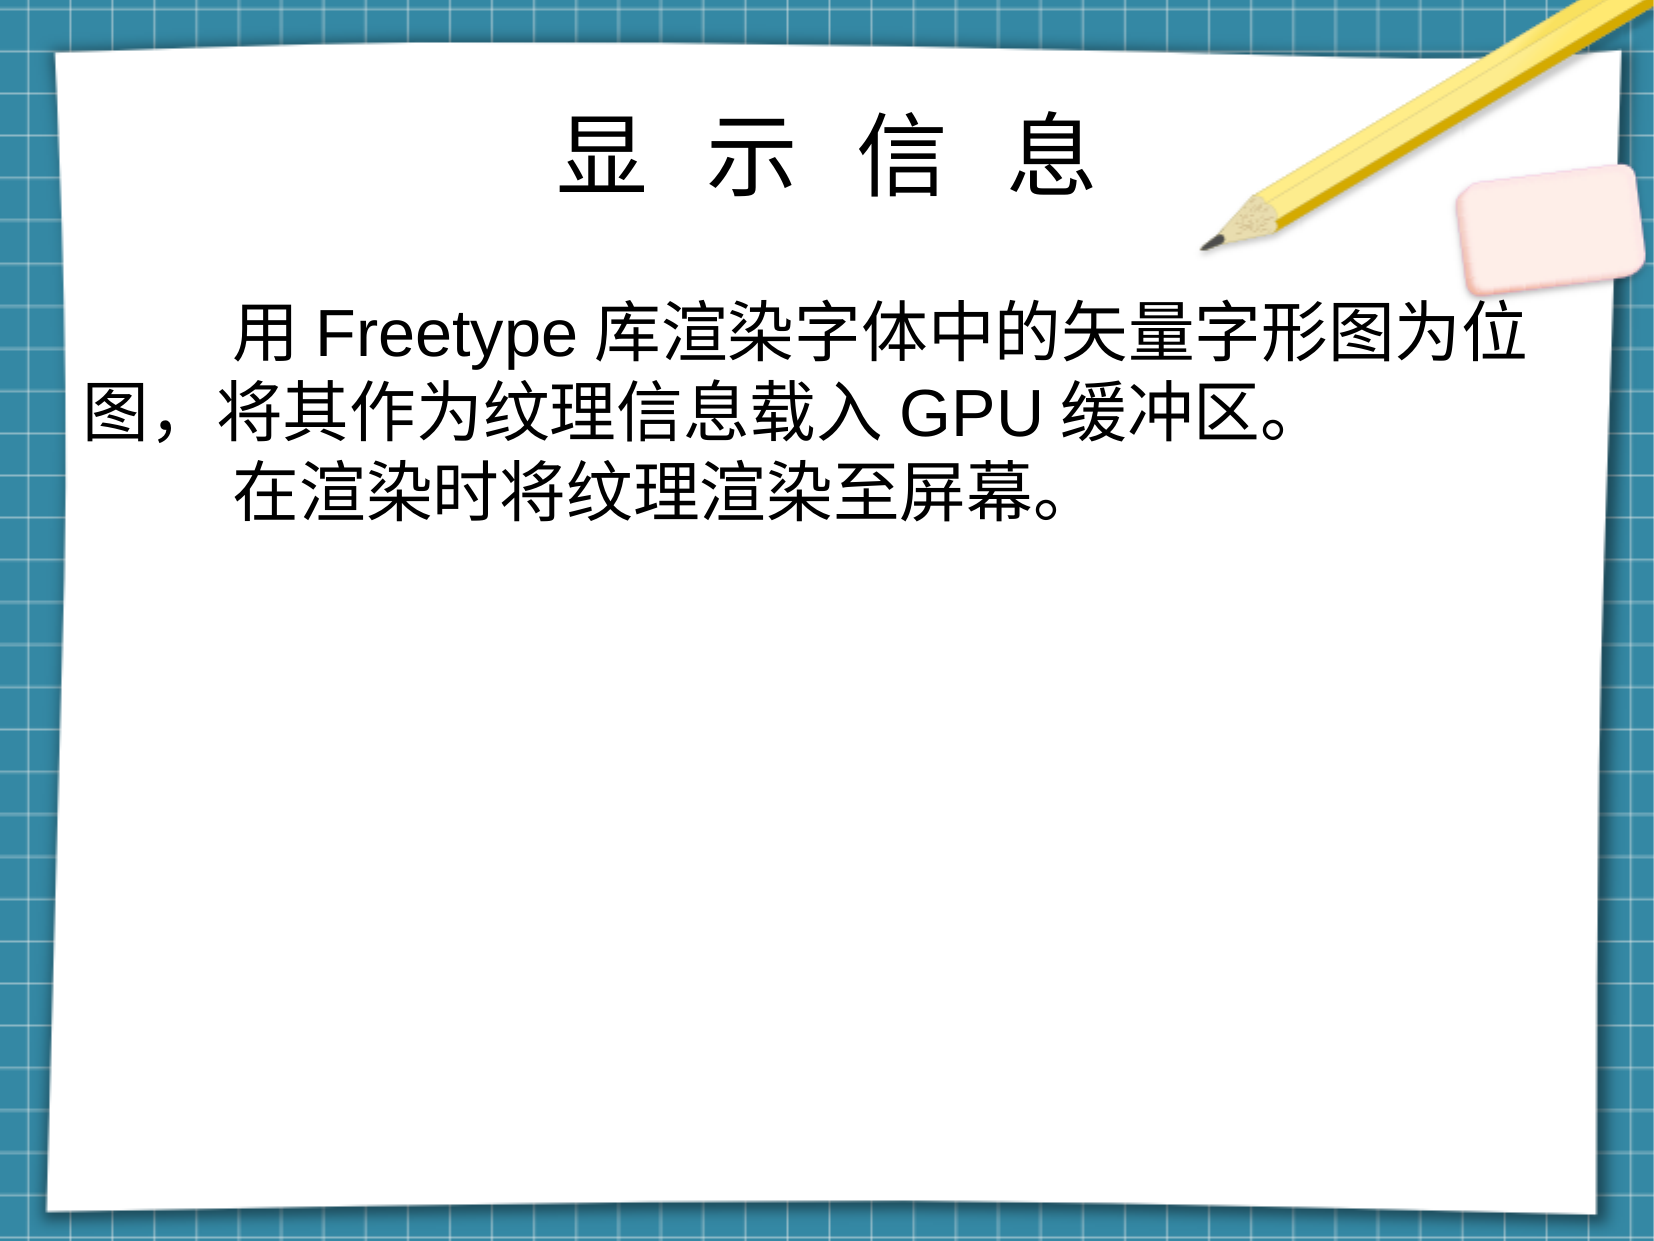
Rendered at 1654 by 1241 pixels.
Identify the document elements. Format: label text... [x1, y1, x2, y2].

text_box 用Freetype库渲染字体中的矢量字形图为位 图，将其作为纹理信息载入GPU缓冲区。 在渲染时将纹理渲染至屏幕。 [82, 290, 1571, 1010]
text_box 显 示 信 息 [82, 49, 1571, 257]
picture [0, 0, 1654, 1241]
